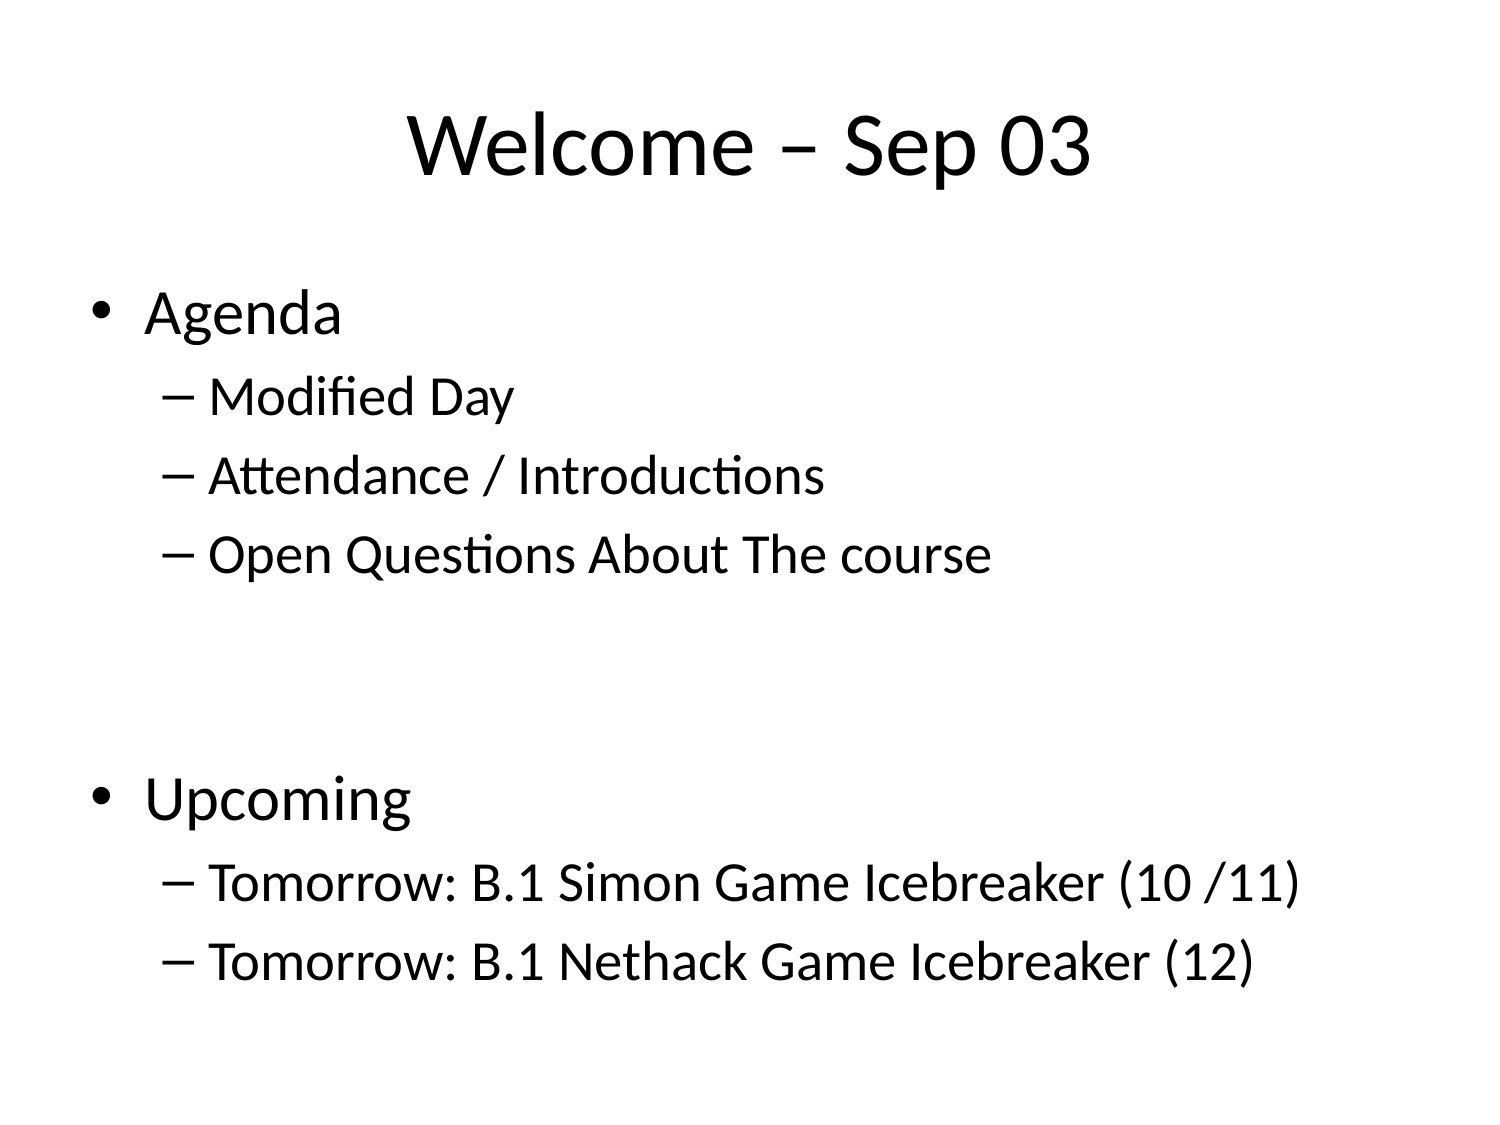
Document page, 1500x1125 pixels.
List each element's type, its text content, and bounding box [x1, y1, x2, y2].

list Agenda Modified Day Attendance / Introductions Open Questions About The course Upcoming Tomorrow: B.1 Simon Game Icebreaker (10 /11) Tomorrow: B.1 Nethack Game Icebreaker (12) [75, 262, 1425, 1005]
title Welcome – Sep 03 [75, 45, 1425, 233]
